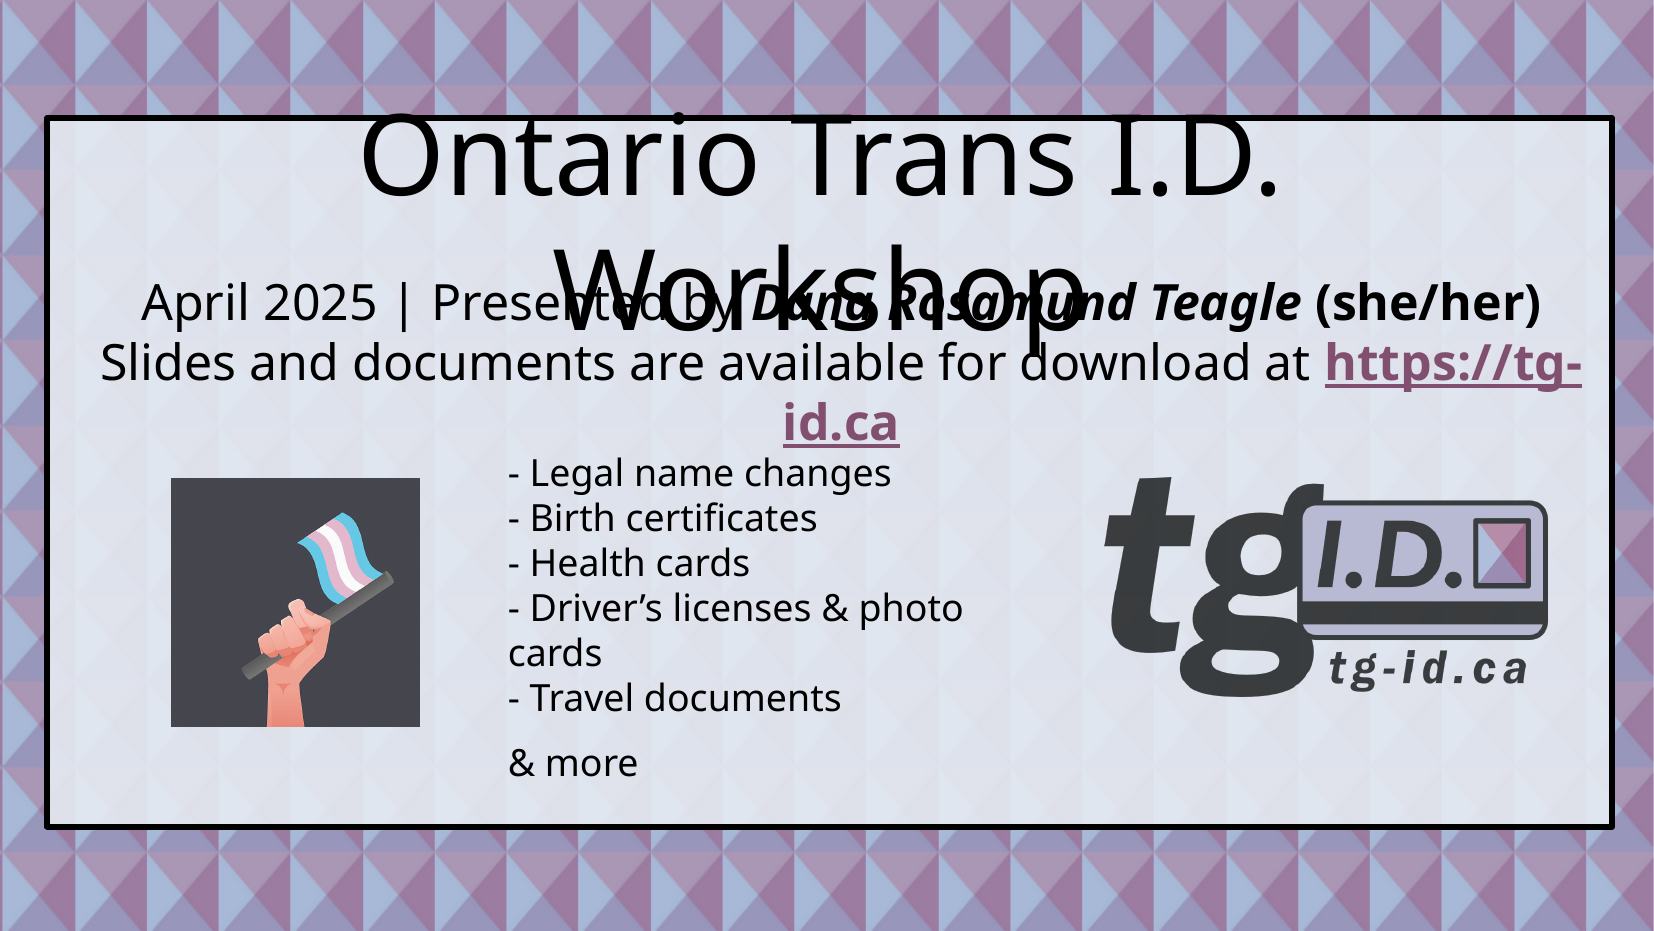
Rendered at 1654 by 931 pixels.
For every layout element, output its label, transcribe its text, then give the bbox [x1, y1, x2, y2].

subtitle April 2025 | Presented by Dana Rosamund Teagle (she/her) Slides and documents are available for download at https://tg-id.ca [59, 271, 1624, 449]
picture [0, 0, 1654, 931]
title Ontario Trans I.D. Workshop [76, 140, 1565, 271]
text_box [47, 118, 1613, 827]
text_box - Legal name changes - Birth certificates - Health cards - Driver’s licenses & photo cards - Travel documents & more [507, 479, 1040, 754]
